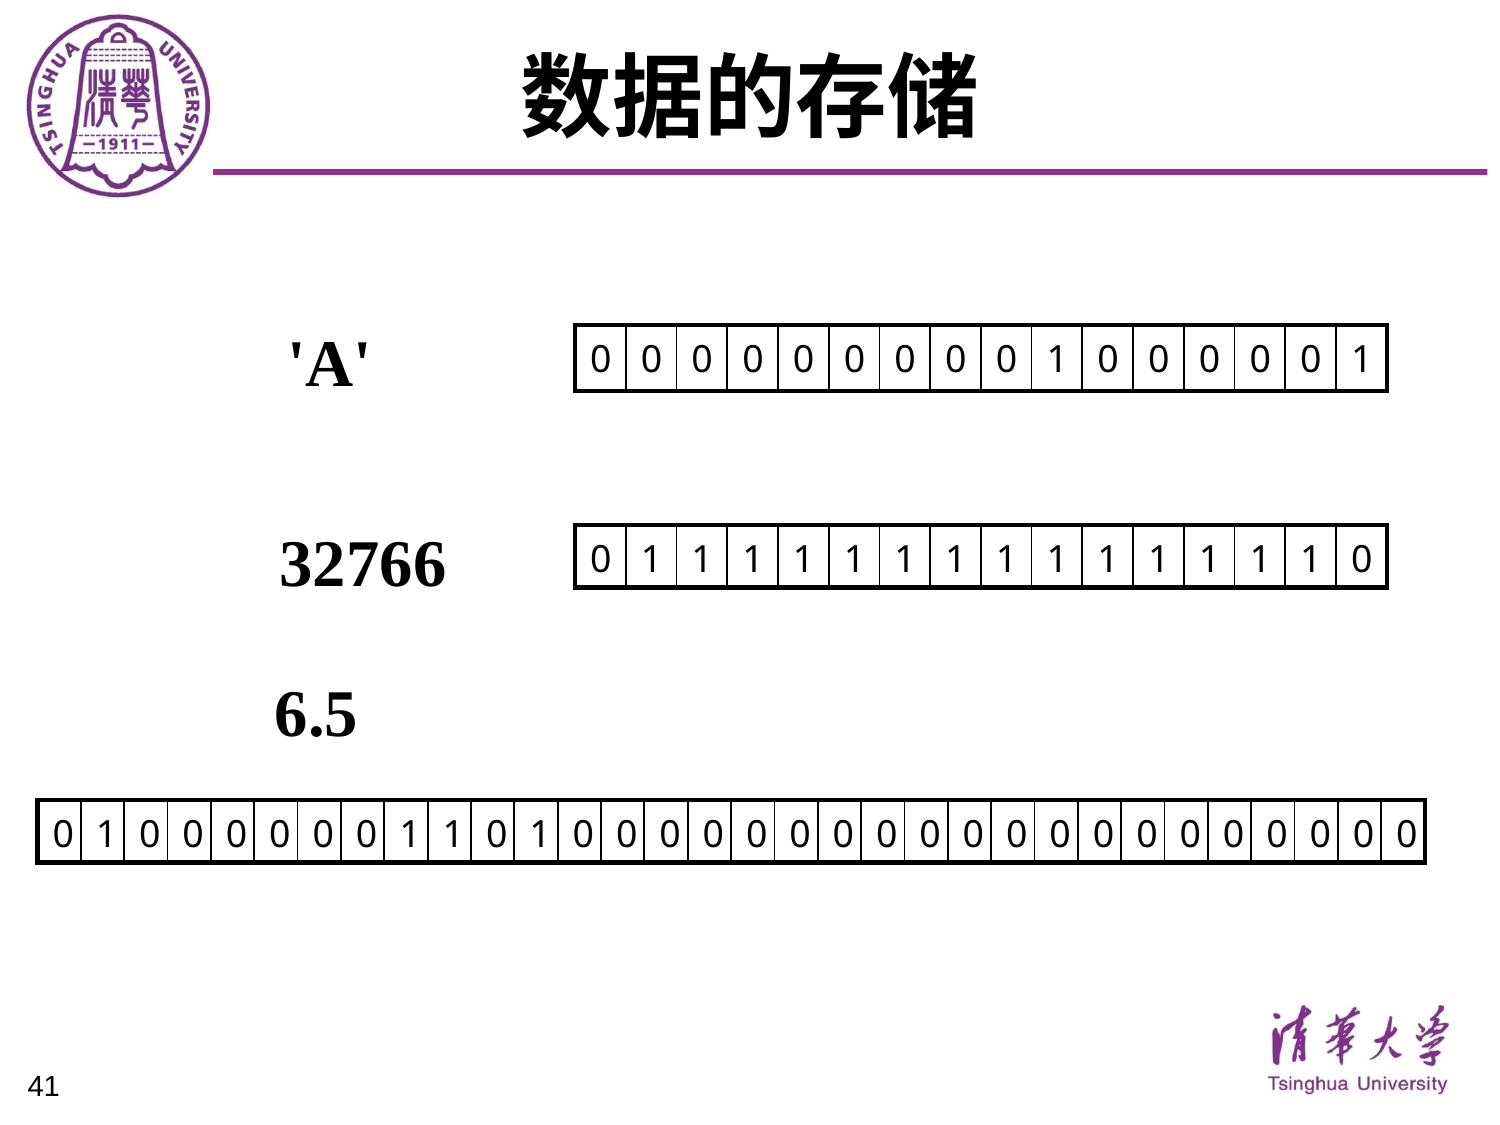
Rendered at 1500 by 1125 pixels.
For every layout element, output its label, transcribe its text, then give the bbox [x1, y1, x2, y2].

table_header 1 [429, 802, 470, 860]
table_header 0 [1035, 802, 1077, 860]
table_header 0 [1337, 527, 1385, 585]
table_header 1 [677, 527, 726, 585]
table_header 0 [1079, 802, 1120, 860]
table_header 0 [1252, 802, 1294, 860]
table_header 0 [931, 327, 980, 389]
table_header 0 [1185, 327, 1234, 389]
table_header 0 [1286, 327, 1335, 389]
table_header 0 [862, 802, 904, 860]
table_header 1 [1337, 327, 1385, 389]
table_header 0 [125, 802, 167, 860]
table_header 0 [1295, 802, 1337, 860]
table_header 1 [1083, 527, 1132, 585]
table_header 0 [819, 802, 860, 860]
table_header 0 [732, 802, 774, 860]
table_header 0 [982, 327, 1031, 389]
table_header 0 [1134, 327, 1183, 389]
table_header 1 [1134, 527, 1183, 585]
table_header 0 [645, 802, 687, 860]
table_header 0 [602, 802, 643, 860]
table_header 0 [689, 802, 730, 860]
table_header 1 [728, 527, 777, 585]
table_header 0 [1382, 802, 1423, 860]
table_header 1 [385, 802, 427, 860]
table_header 0 [298, 802, 340, 860]
title 数据的存储 [24, 37, 1476, 151]
table_header 0 [212, 802, 253, 860]
table_header 0 [559, 802, 600, 860]
table_header 1 [1235, 527, 1284, 585]
table_header 1 [830, 527, 879, 585]
picture [24, 12, 213, 37]
table_header 0 [40, 802, 80, 860]
table_header 1 [627, 527, 676, 585]
table_header 1 [1032, 527, 1081, 585]
table_header 0 [830, 327, 879, 389]
text_box 32766 [247, 512, 462, 608]
table_header 0 [1083, 327, 1132, 389]
table_header 0 [168, 802, 210, 860]
text_box 'A' [272, 312, 388, 408]
table_header 0 [992, 802, 1034, 860]
table_header 1 [982, 527, 1031, 585]
table_header 1 [1286, 527, 1335, 585]
table_header 0 [577, 327, 625, 389]
table_header 0 [880, 327, 929, 389]
table_header 0 [342, 802, 383, 860]
table_header 0 [779, 327, 828, 389]
picture [1262, 999, 1454, 1101]
table_header 1 [82, 802, 123, 860]
table_header 0 [1165, 802, 1207, 860]
table_header 0 [949, 802, 990, 860]
table_header 1 [515, 802, 557, 860]
table_header 0 [472, 802, 513, 860]
table_header 0 [627, 327, 676, 389]
picture [24, 151, 213, 200]
table_header 0 [677, 327, 726, 389]
table_header 0 [1339, 802, 1380, 860]
text_box 6.5 [260, 662, 374, 758]
table_header 0 [255, 802, 297, 860]
table_header 1 [1032, 327, 1081, 389]
table_header 0 [728, 327, 777, 389]
table_header 1 [779, 527, 828, 585]
table_header 1 [880, 527, 929, 585]
table_header 1 [1185, 527, 1234, 585]
footer 41 [12, 1059, 176, 1125]
table_header 1 [931, 527, 980, 585]
table_header 0 [1235, 327, 1284, 389]
table_header 0 [577, 527, 625, 585]
table_header 0 [1122, 802, 1164, 860]
table_header 0 [1209, 802, 1250, 860]
table_header 0 [905, 802, 947, 860]
table_header 0 [775, 802, 817, 860]
